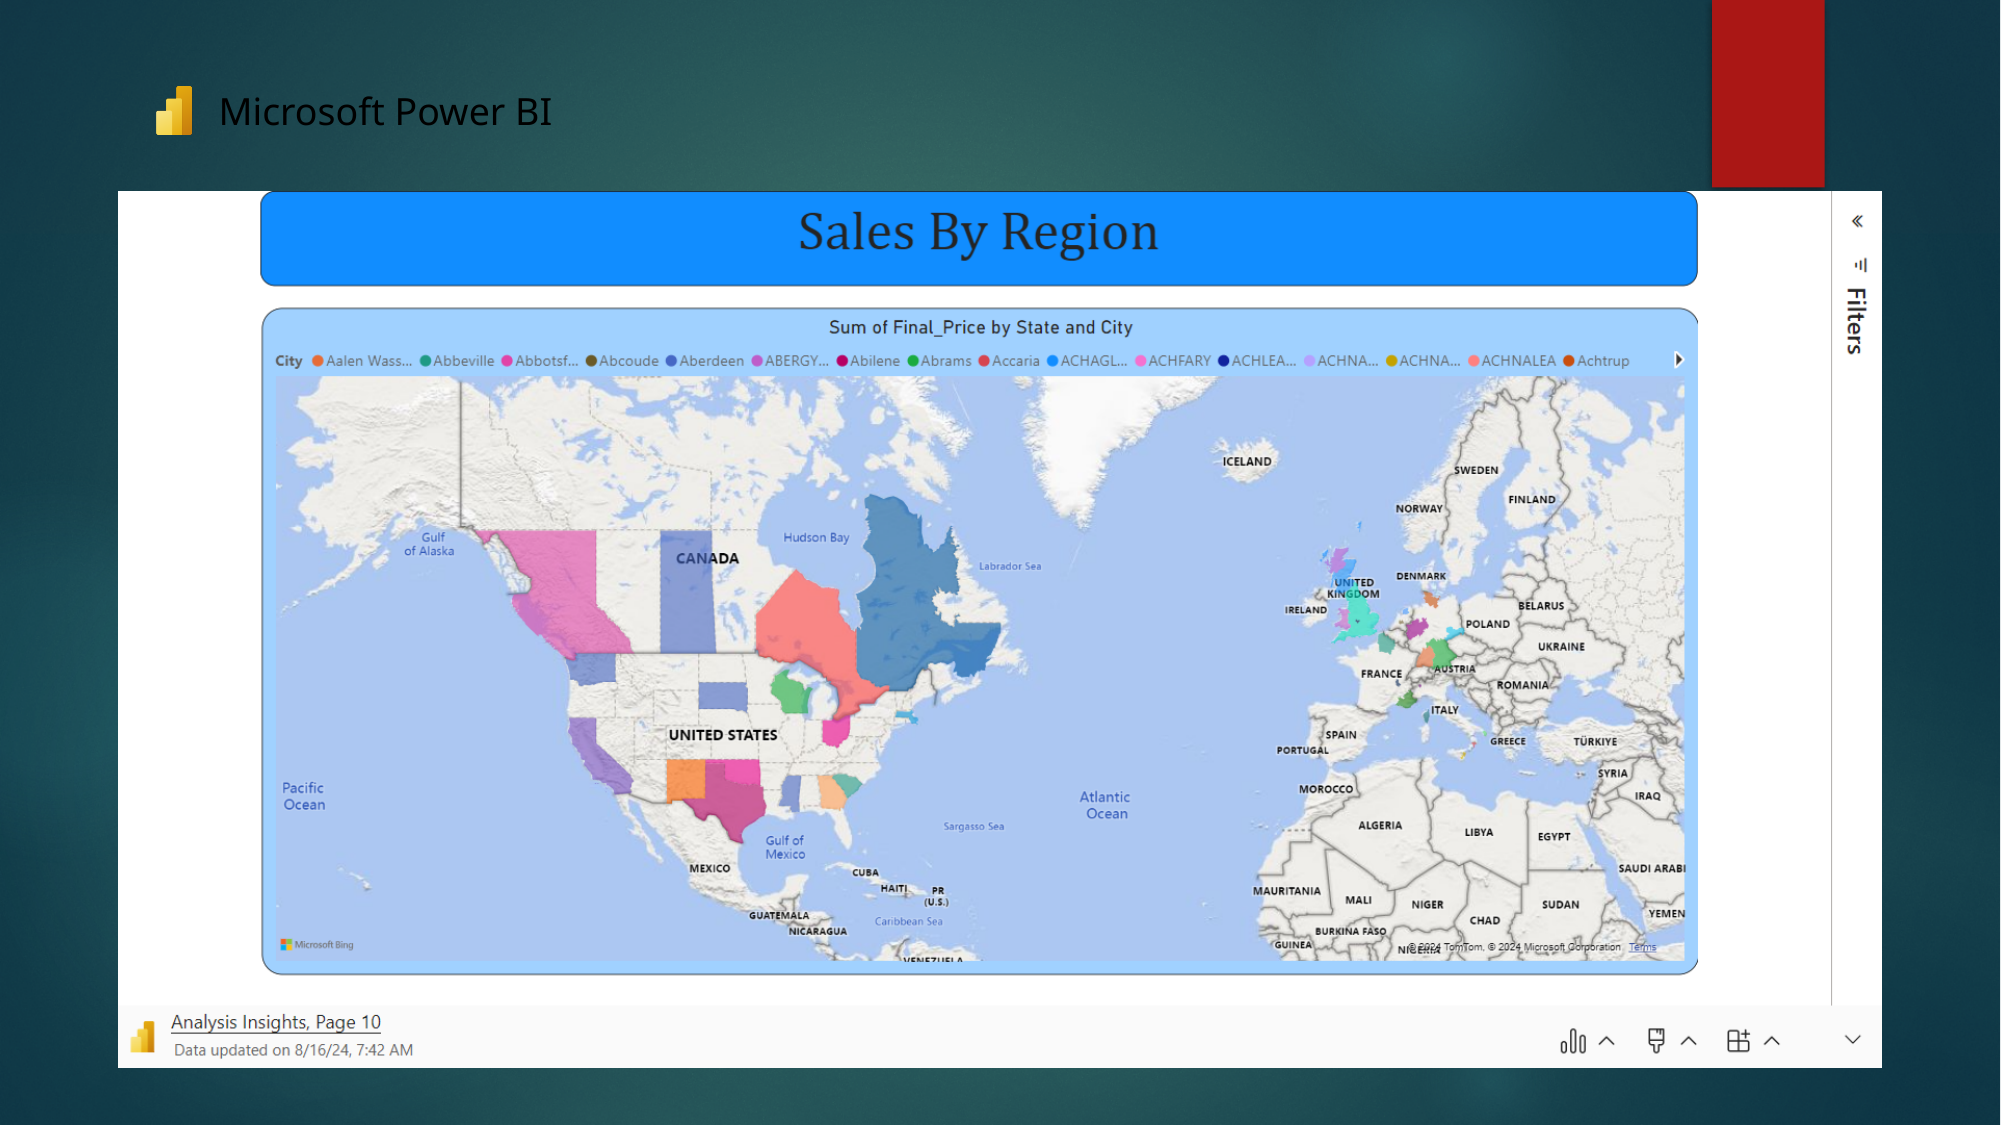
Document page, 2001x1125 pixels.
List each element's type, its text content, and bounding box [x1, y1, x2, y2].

picture [149, 86, 198, 135]
title Microsoft Power BI [0, 0, 2000, 235]
picture [0, 191, 1882, 1125]
